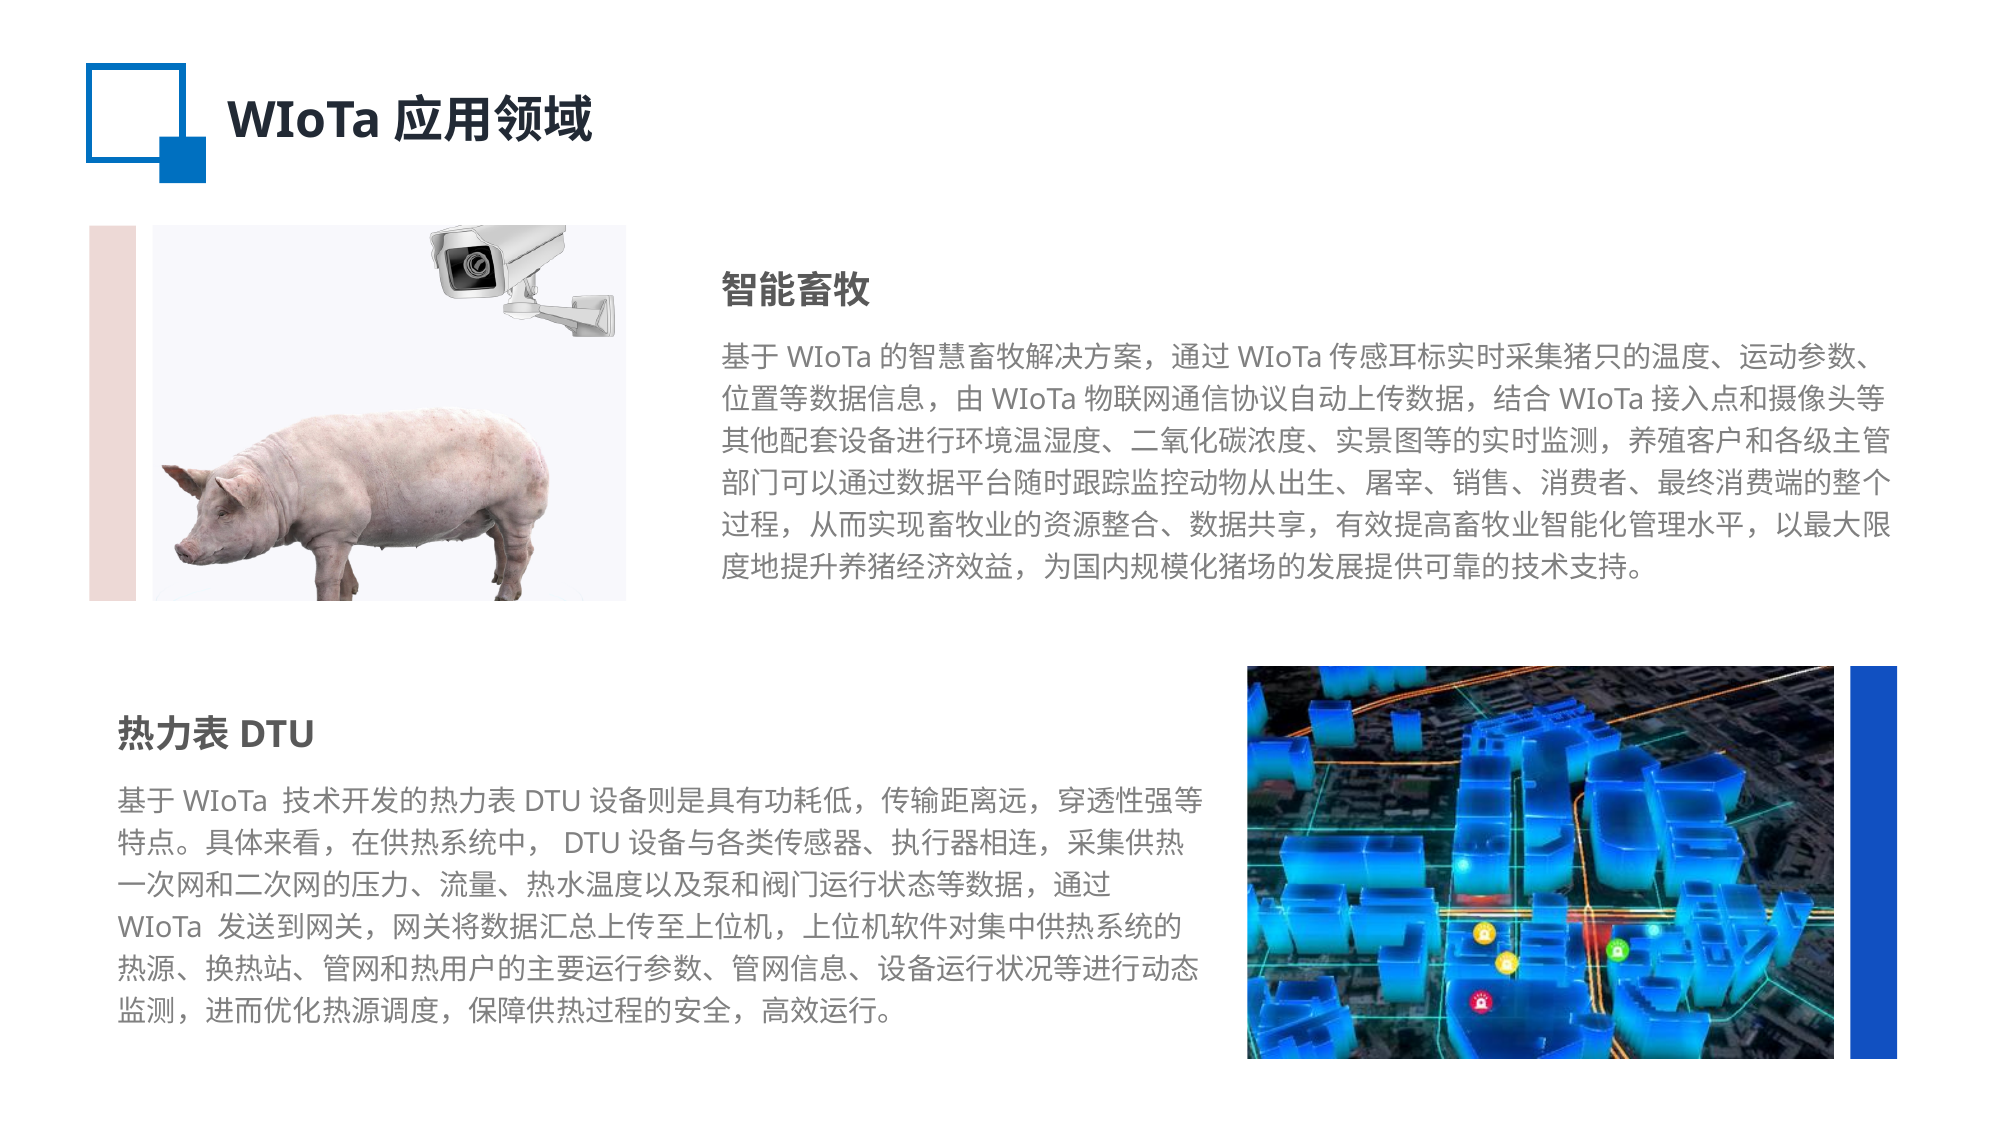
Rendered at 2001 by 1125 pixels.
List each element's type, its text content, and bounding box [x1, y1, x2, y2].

picture [152, 225, 627, 601]
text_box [706, 249, 1911, 601]
picture [1348, 885, 1361, 892]
text_box [1849, 665, 1898, 1060]
text_box [88, 225, 137, 602]
picture [1247, 666, 1834, 1059]
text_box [102, 693, 1219, 1046]
text_box [88, 66, 184, 161]
text_box [158, 136, 207, 184]
text_box WIoTa应用领域 [212, 79, 609, 155]
